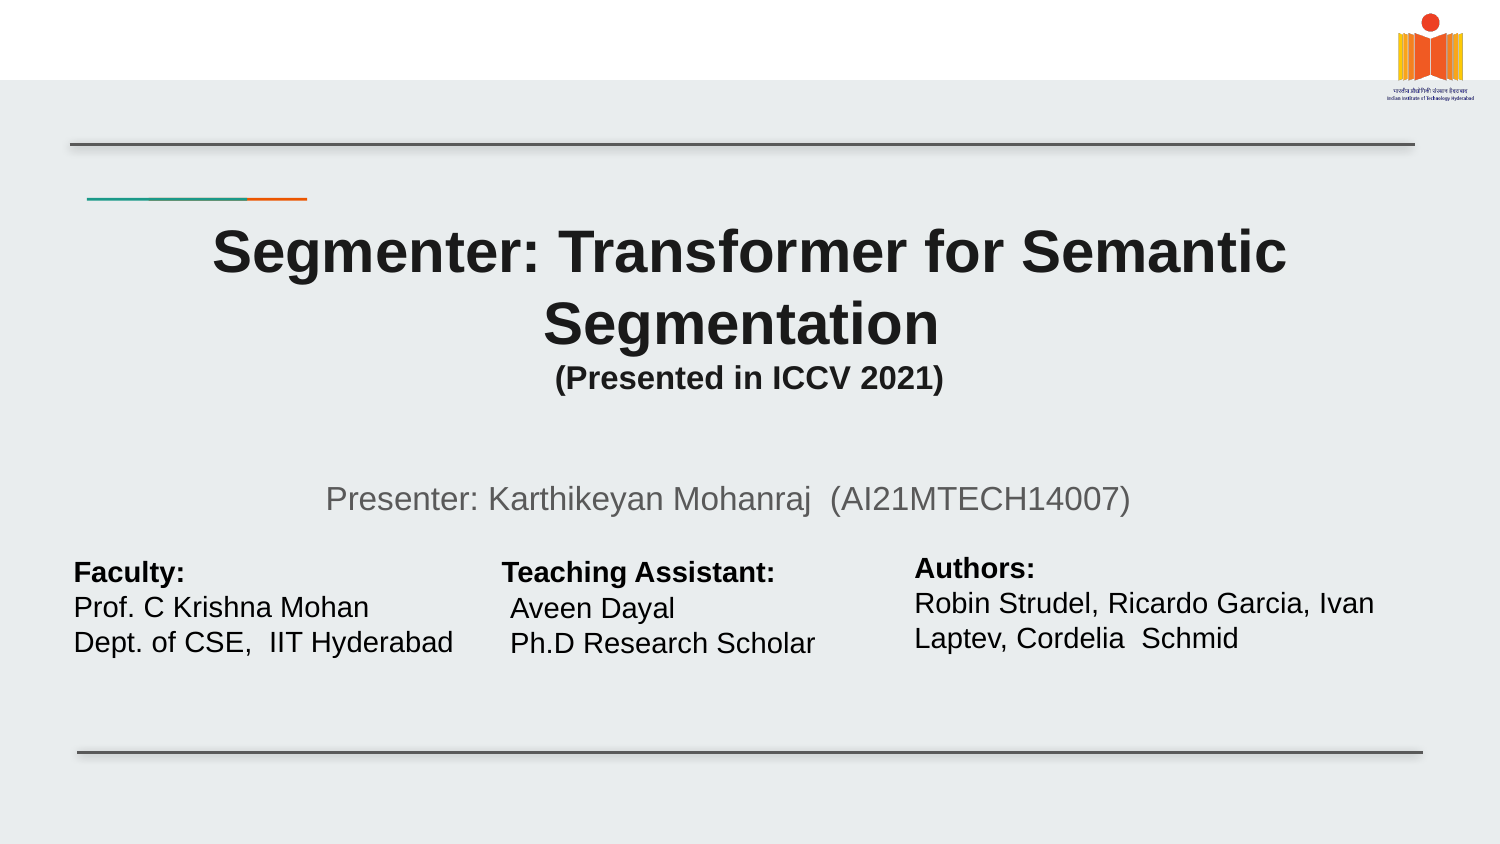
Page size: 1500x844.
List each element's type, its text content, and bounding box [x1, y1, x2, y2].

title Segmenter: Transformer for Semantic Segmentation (Presented in ICCV 2021) [119, 197, 1381, 471]
text_box Teaching Assistant: Aveen Dayal Ph.D Research Scholar [478, 538, 899, 676]
picture [1387, 13, 1474, 102]
text_box Authors: Robin Strudel, Ricardo Garcia, Ivan Laptev, Cordelia Schmid [899, 534, 1486, 704]
subtitle Presenter: Karthikeyan Mohanraj (AI21MTECH14007) [98, 462, 1360, 538]
text_box Faculty: Prof. C Krishna Mohan Dept. of CSE, IIT Hyderabad [58, 538, 490, 674]
